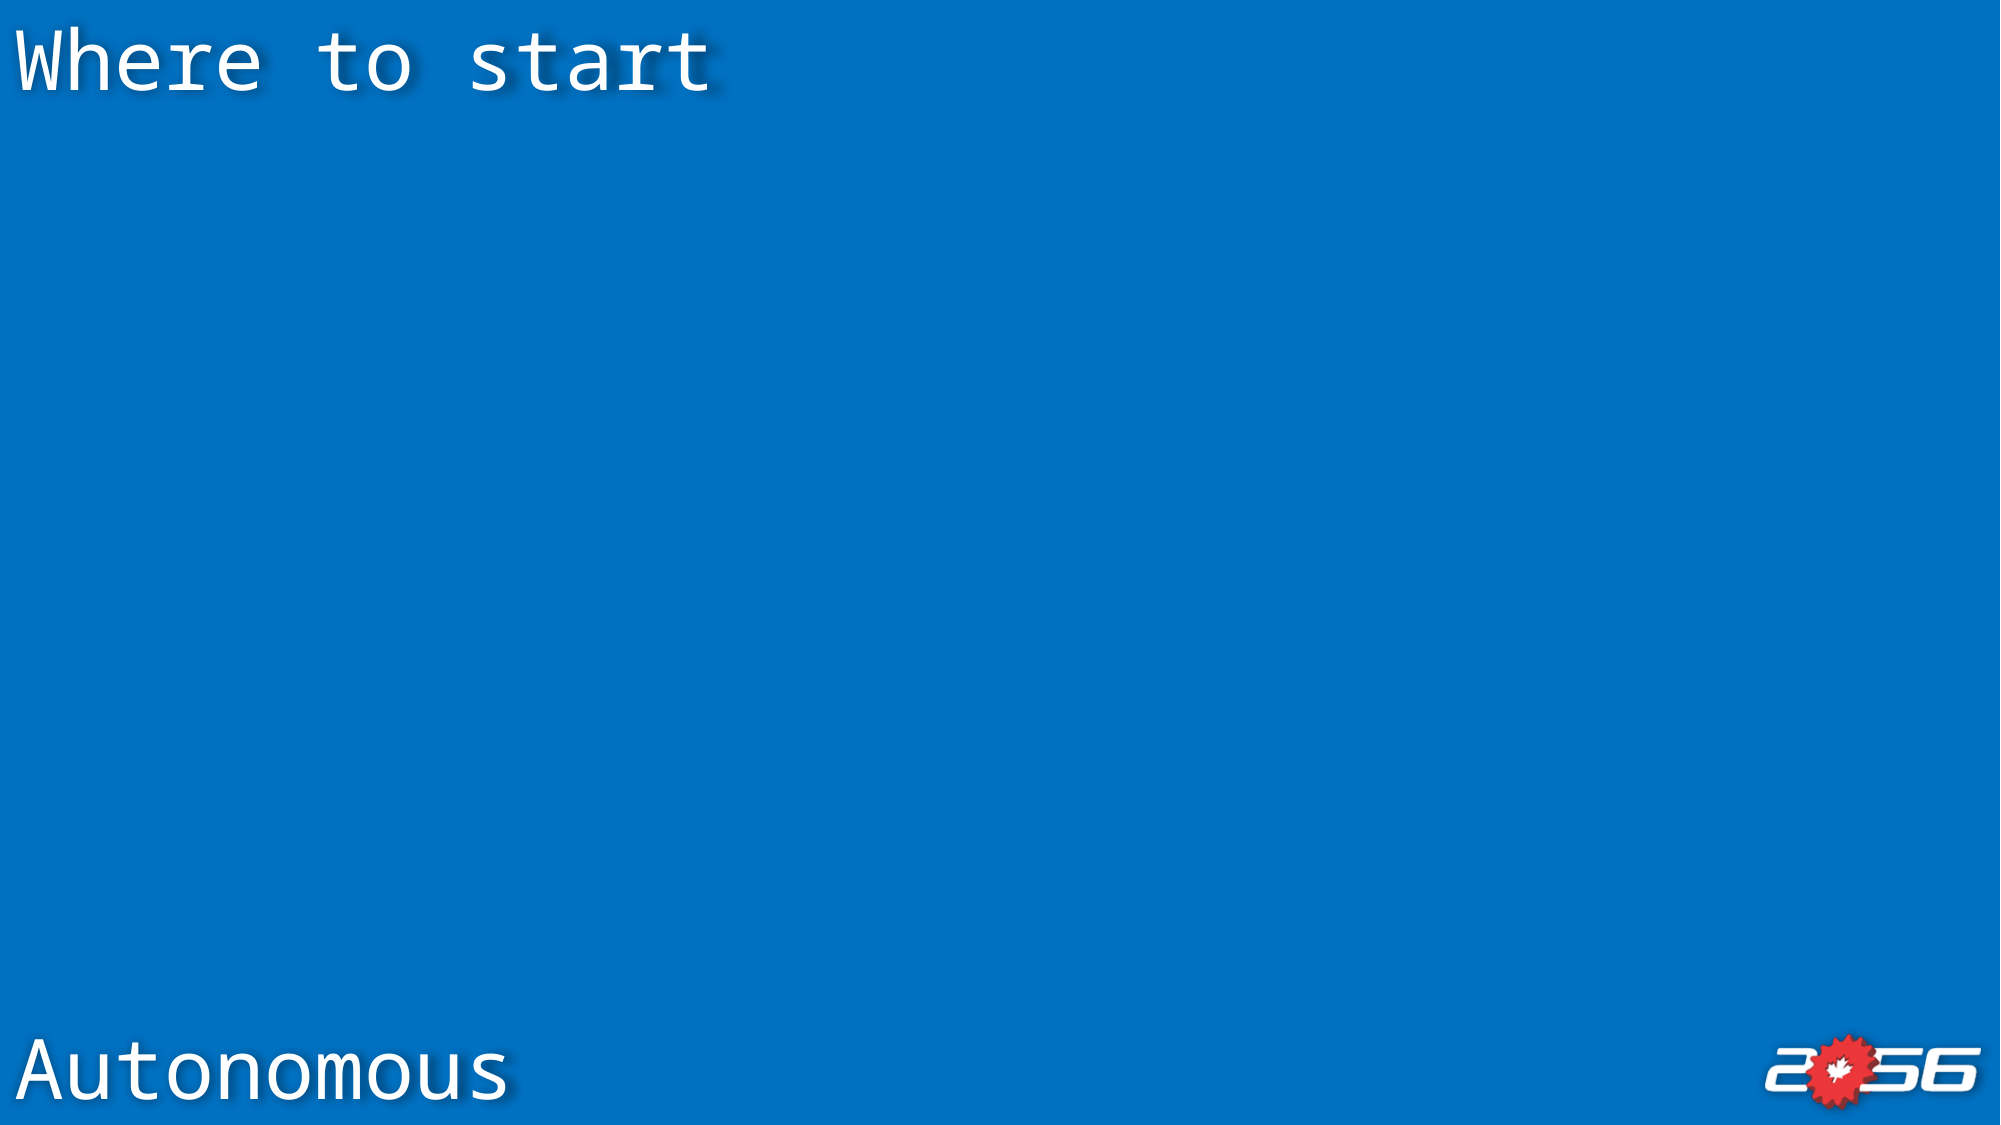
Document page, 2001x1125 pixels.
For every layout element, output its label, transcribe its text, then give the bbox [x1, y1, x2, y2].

text_box Autonomous [0, 1008, 881, 1124]
picture [1764, 1023, 1982, 1121]
text_box Where to start [0, 0, 2000, 115]
